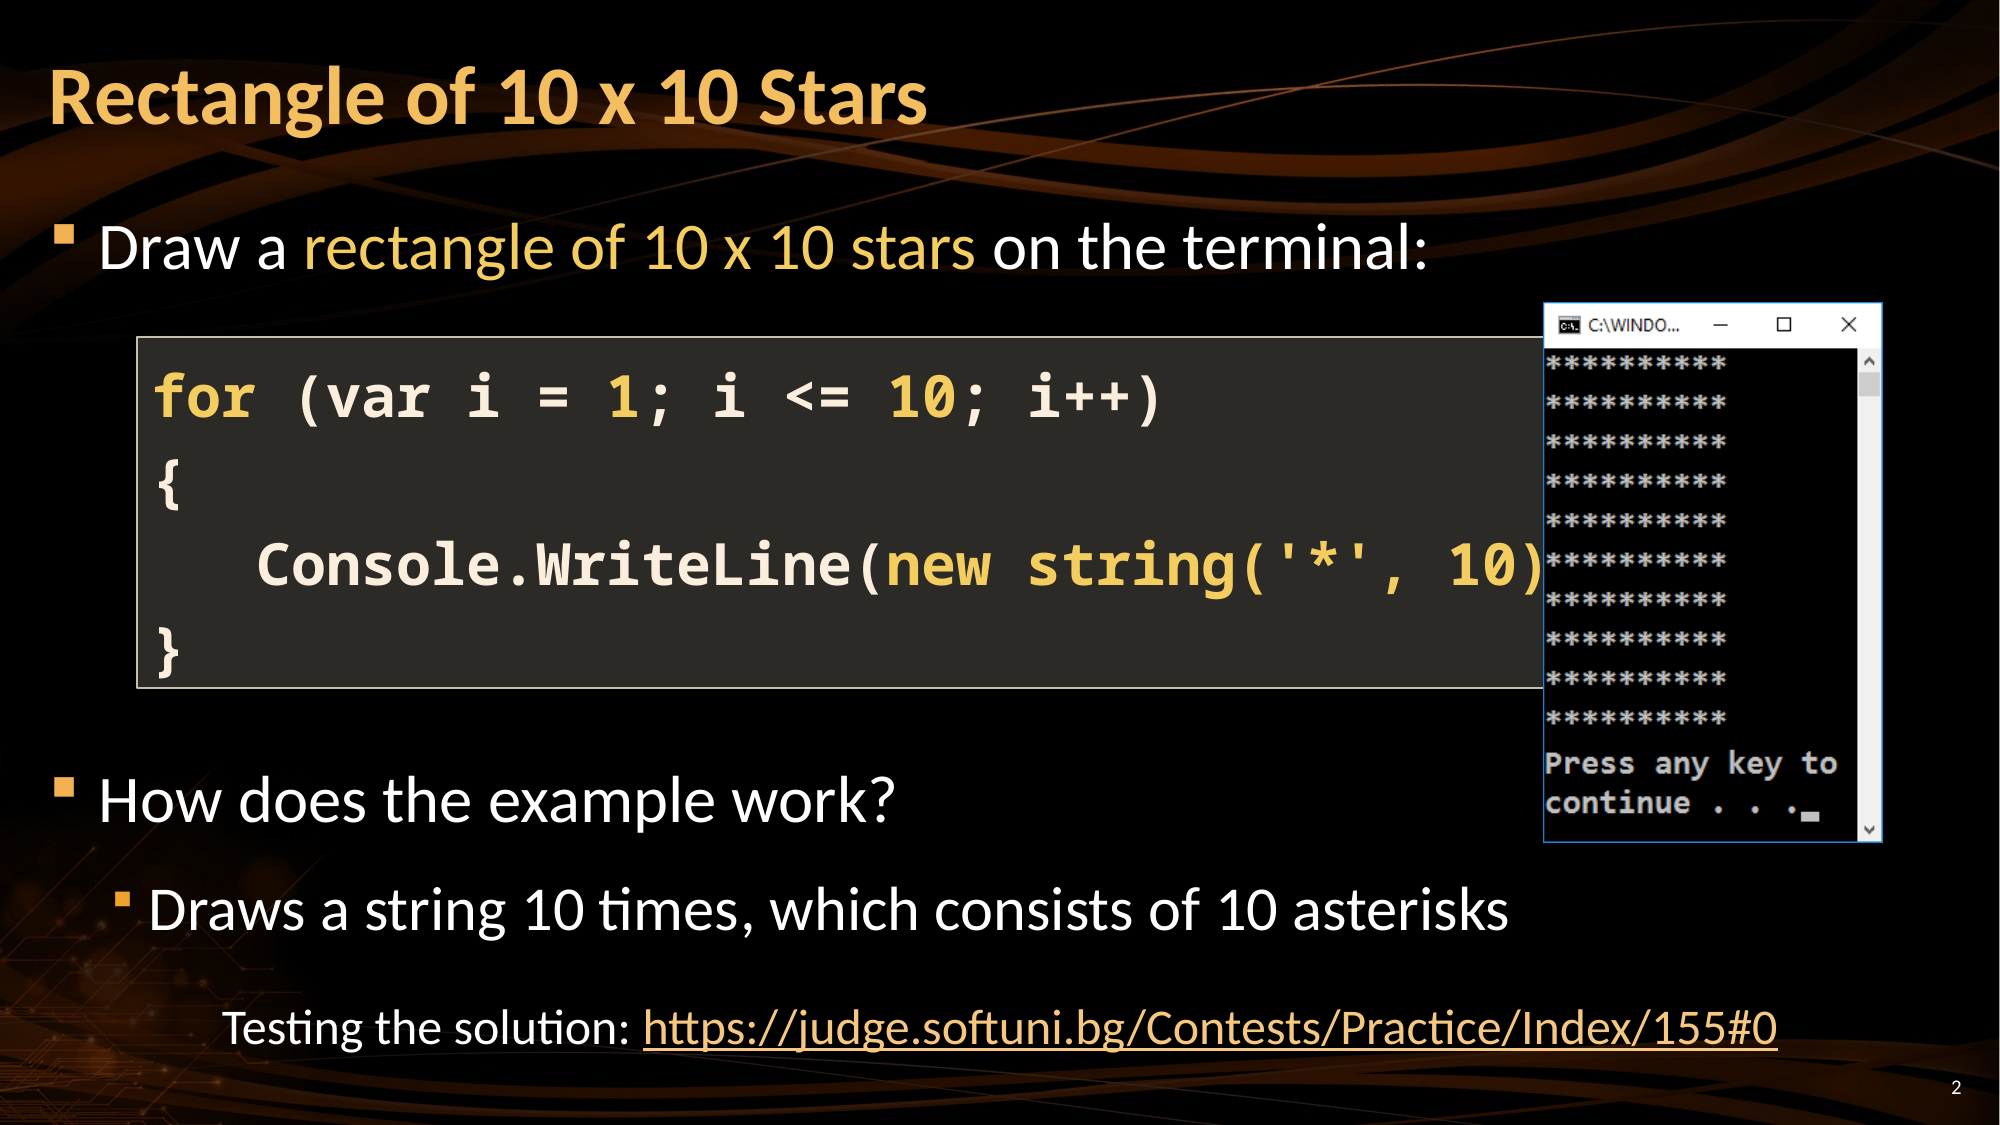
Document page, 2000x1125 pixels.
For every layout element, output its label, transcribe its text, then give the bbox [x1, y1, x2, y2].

list Draw a rectangle of 10 x 10 stars on the terminal: How does the example work? Draws a string 10 times, which consists of 10 asterisks [31, 188, 1968, 1103]
text_box Testing the solution: https://judge.softuni.bg/Contests/Practice/Index/155#0 [124, 987, 1875, 1063]
title Rectangle of 10 x 10 Stars [30, 6, 1602, 189]
text_box for (var i = 1; i <= 10; i++) { Console.WriteLine(new string('*', 10)); } [137, 337, 1543, 689]
picture [0, 0, 2000, 1125]
